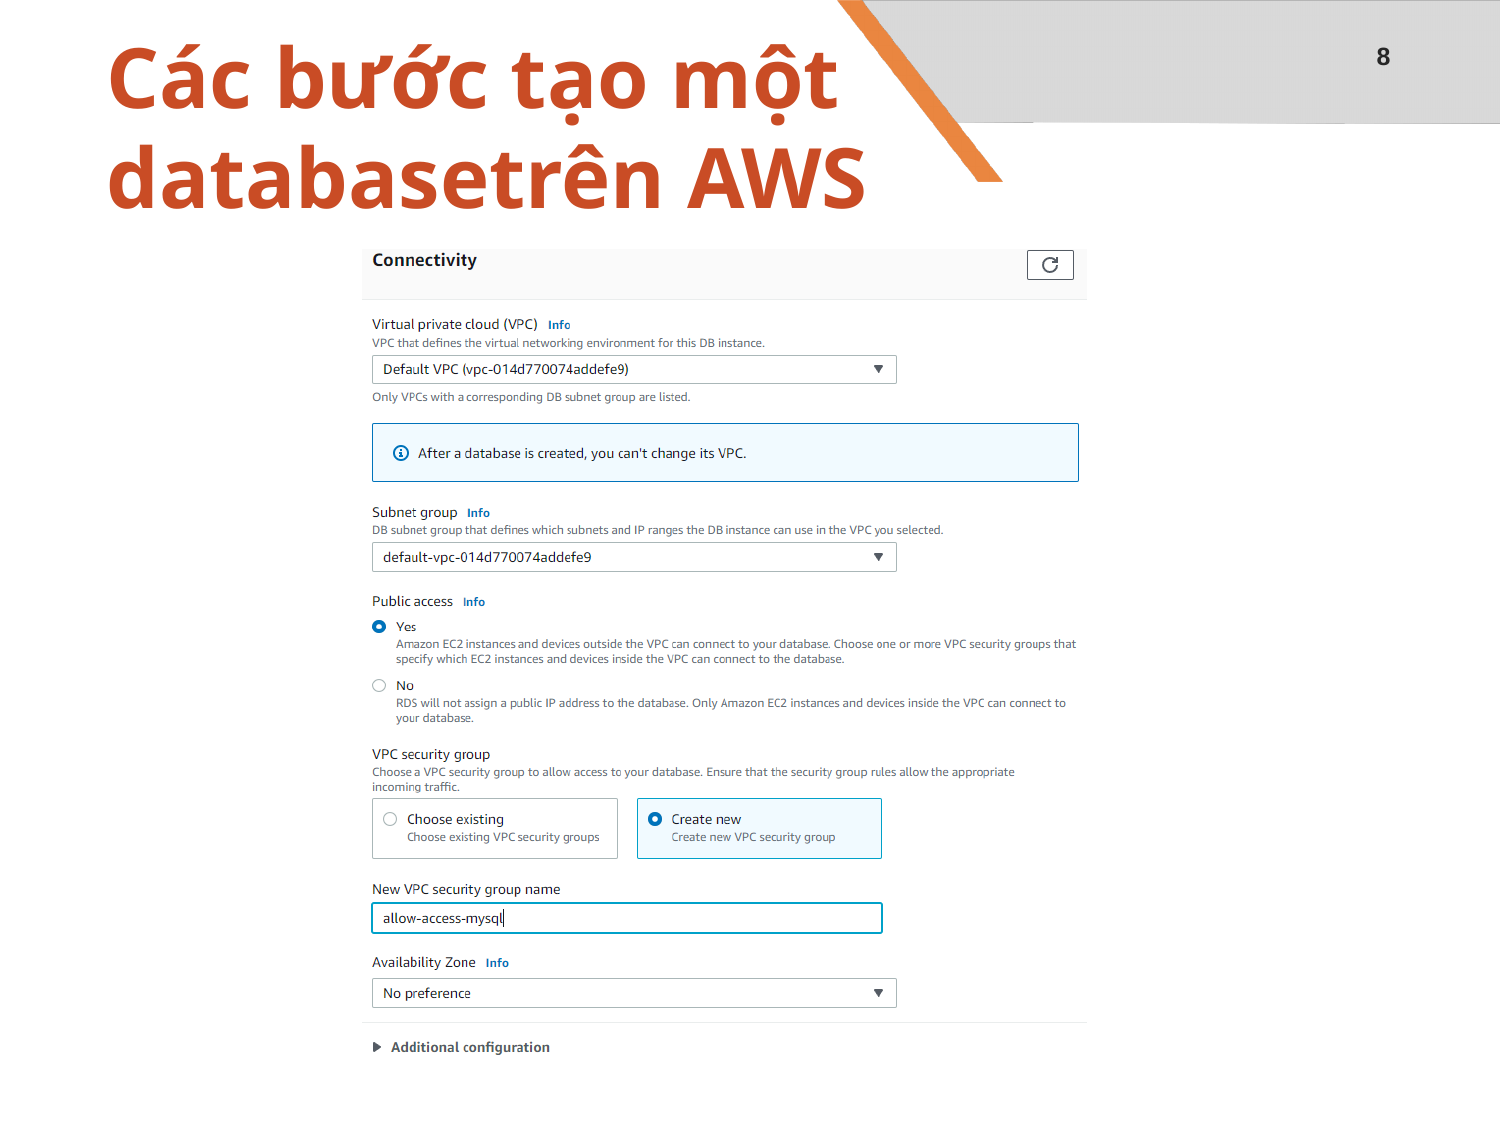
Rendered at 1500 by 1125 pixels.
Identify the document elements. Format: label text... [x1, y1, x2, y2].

picture [362, 249, 1087, 1063]
title Các bước tạo một databasetrên AWS [76, 62, 875, 188]
slide_number 8 [1342, 28, 1425, 78]
picture [837, 0, 1500, 182]
